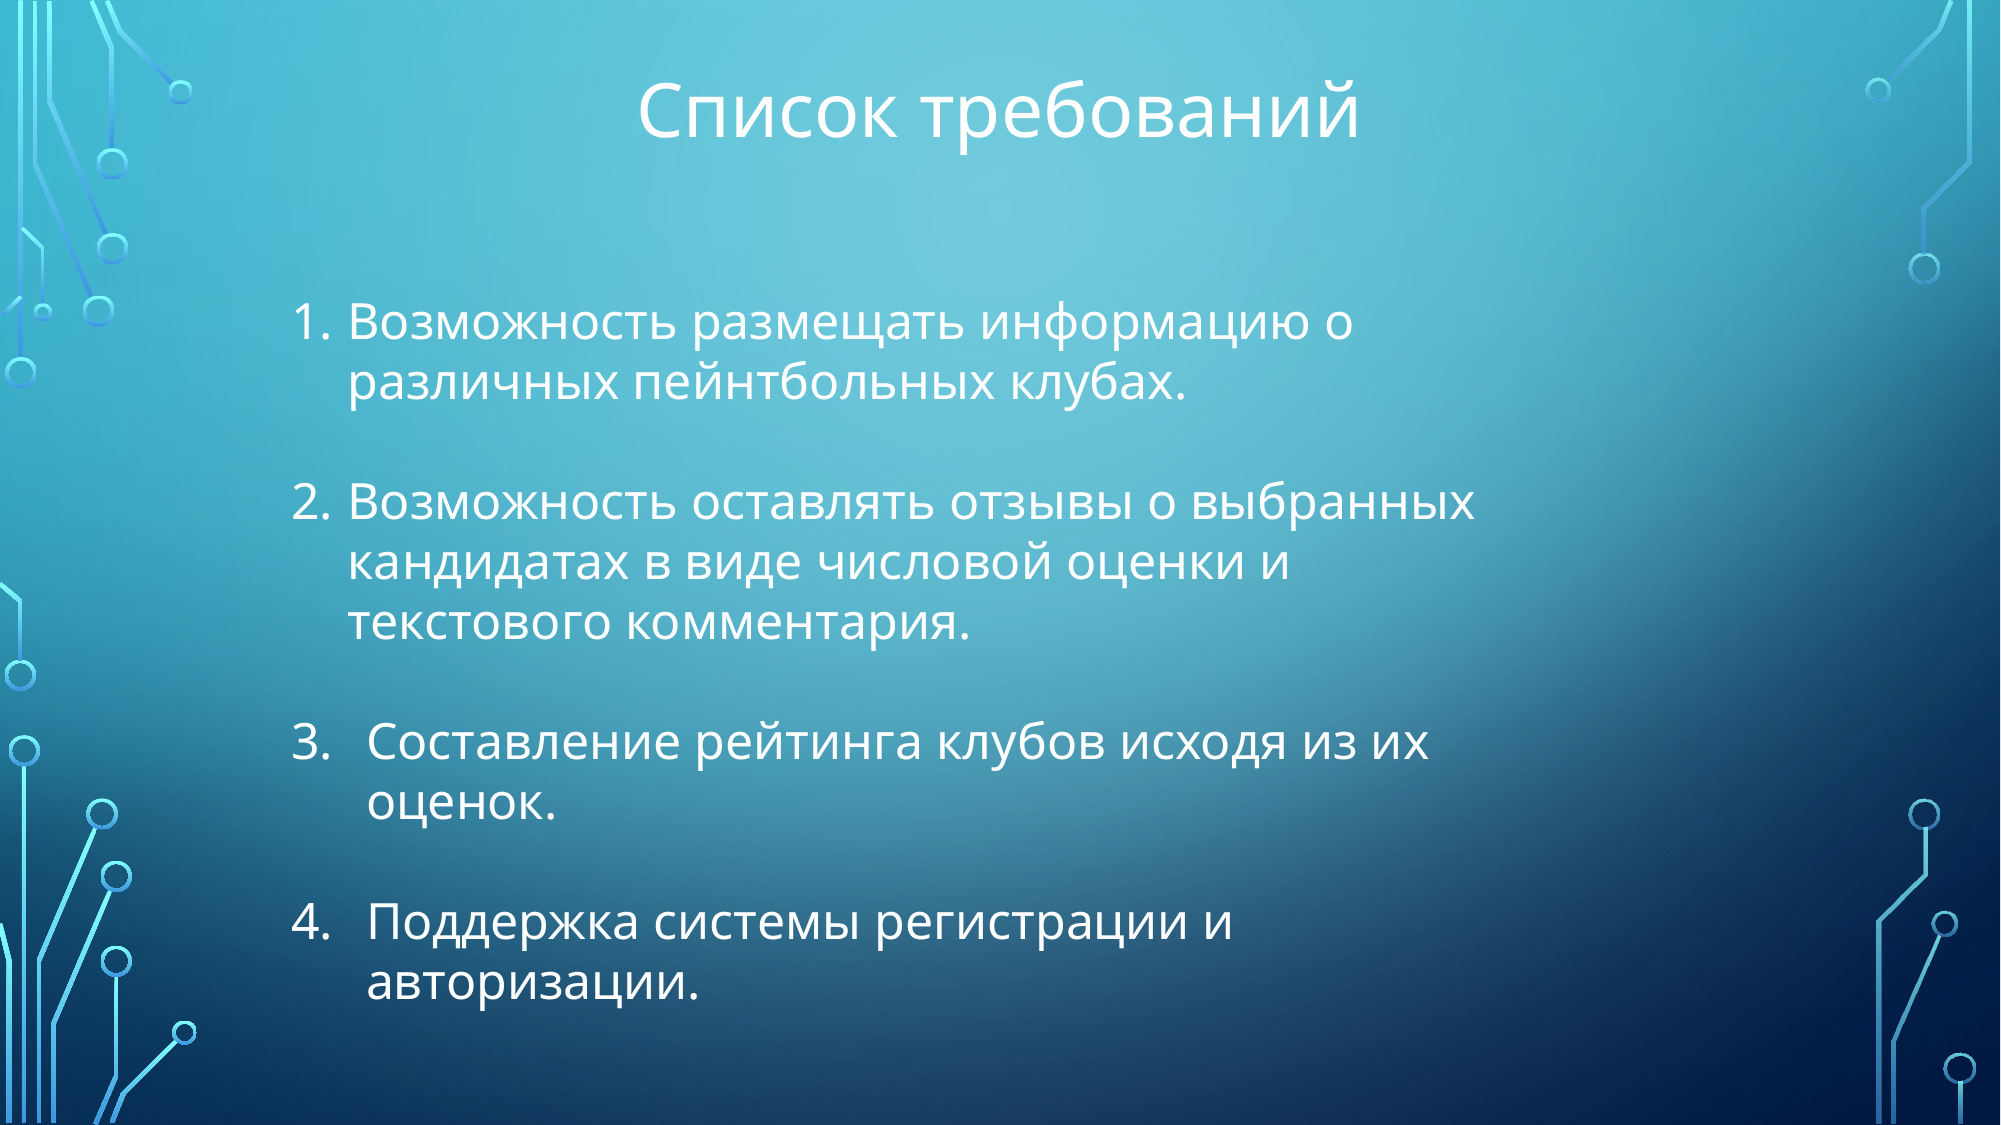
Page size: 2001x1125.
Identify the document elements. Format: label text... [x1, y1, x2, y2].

text_box Список требований [621, 55, 1379, 160]
text_box Возможность размещать информацию о различных пейнтбольных клубах. Возможность оставлять отзывы о выбранных кандидатах в виде числовой оценки и текстового комментария. Составление рейтинга клубов исходя из их оценок. Поддержка системы регистрации и авторизации. [276, 282, 1582, 1077]
